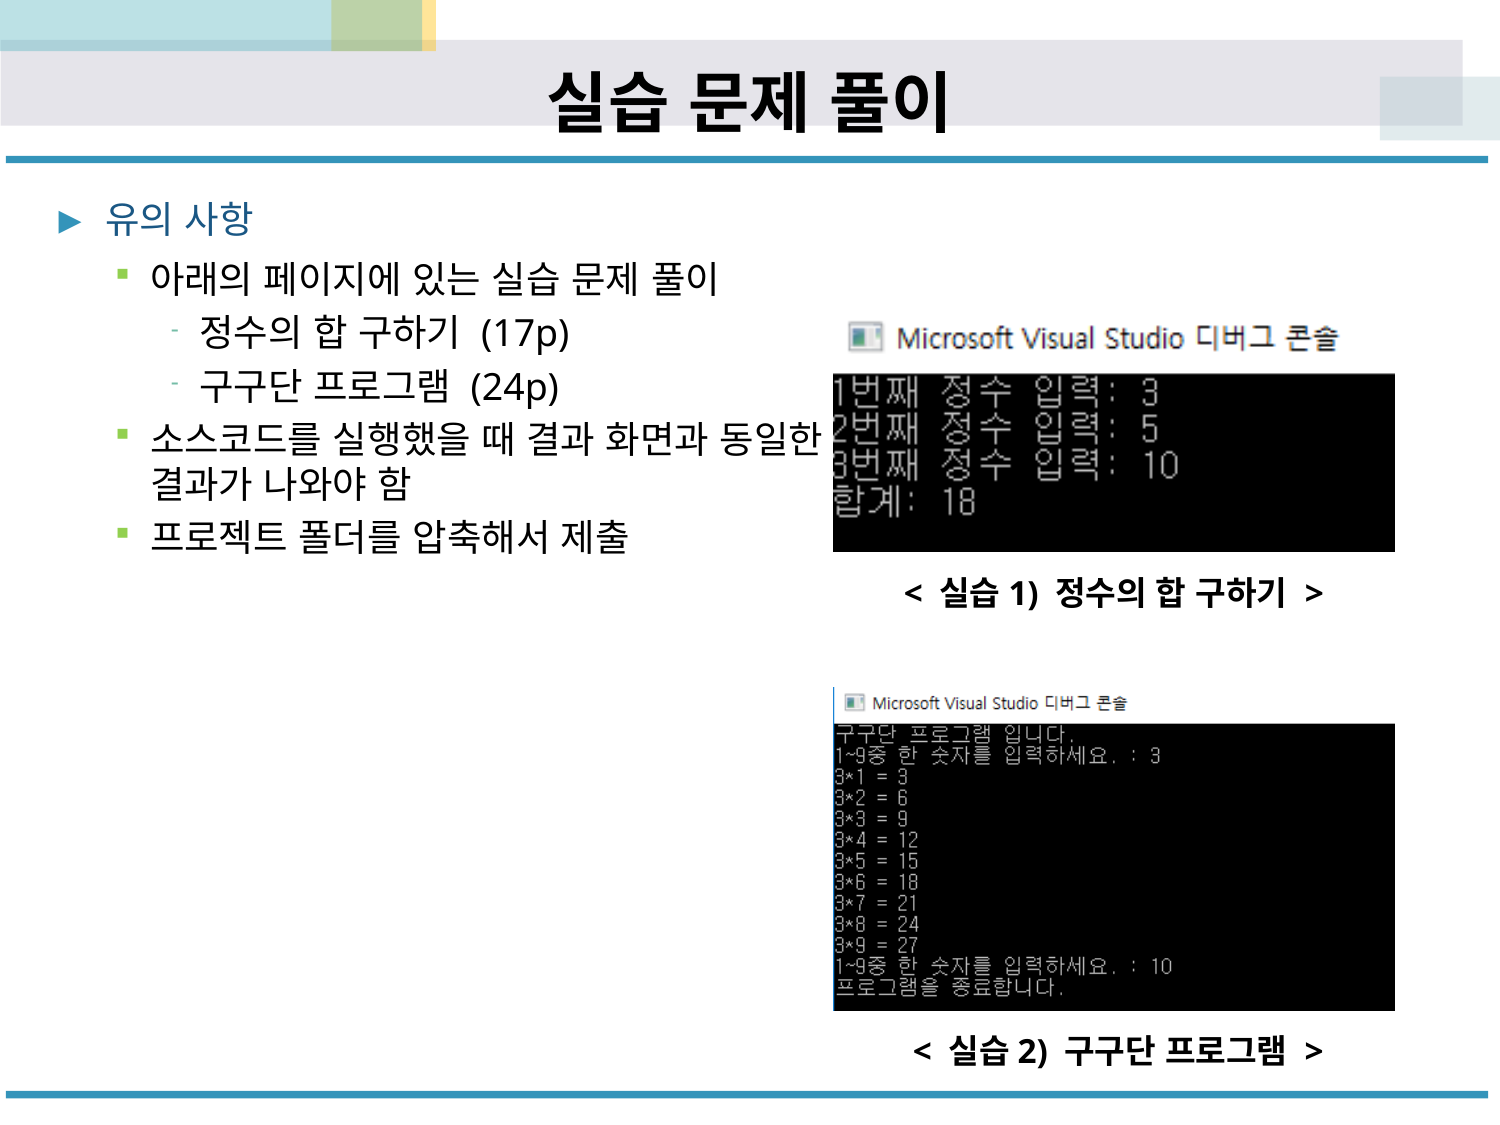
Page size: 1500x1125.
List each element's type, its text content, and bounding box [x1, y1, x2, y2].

text_box [4, 154, 1490, 165]
list 유의 사항 아래의 페이지에 있는 실습 문제 풀이 정수의 합 구하기 (17p) 구구단 프로그램 (24p) 소스코드를 실행했을 때 결과 화면과 동일한 결과가 나와야 함 프로젝트 폴더를 압축해서 제출 [43, 188, 855, 872]
text_box < 실습2) 구구단 프로그램 > [898, 1023, 1339, 1078]
text_box < 실습1) 정수의 합 구하기 > [889, 564, 1339, 620]
text_box [4, 1089, 1490, 1100]
picture [833, 687, 1395, 1011]
picture [833, 305, 1395, 553]
title 실습 문제 풀이 [43, 38, 1457, 123]
